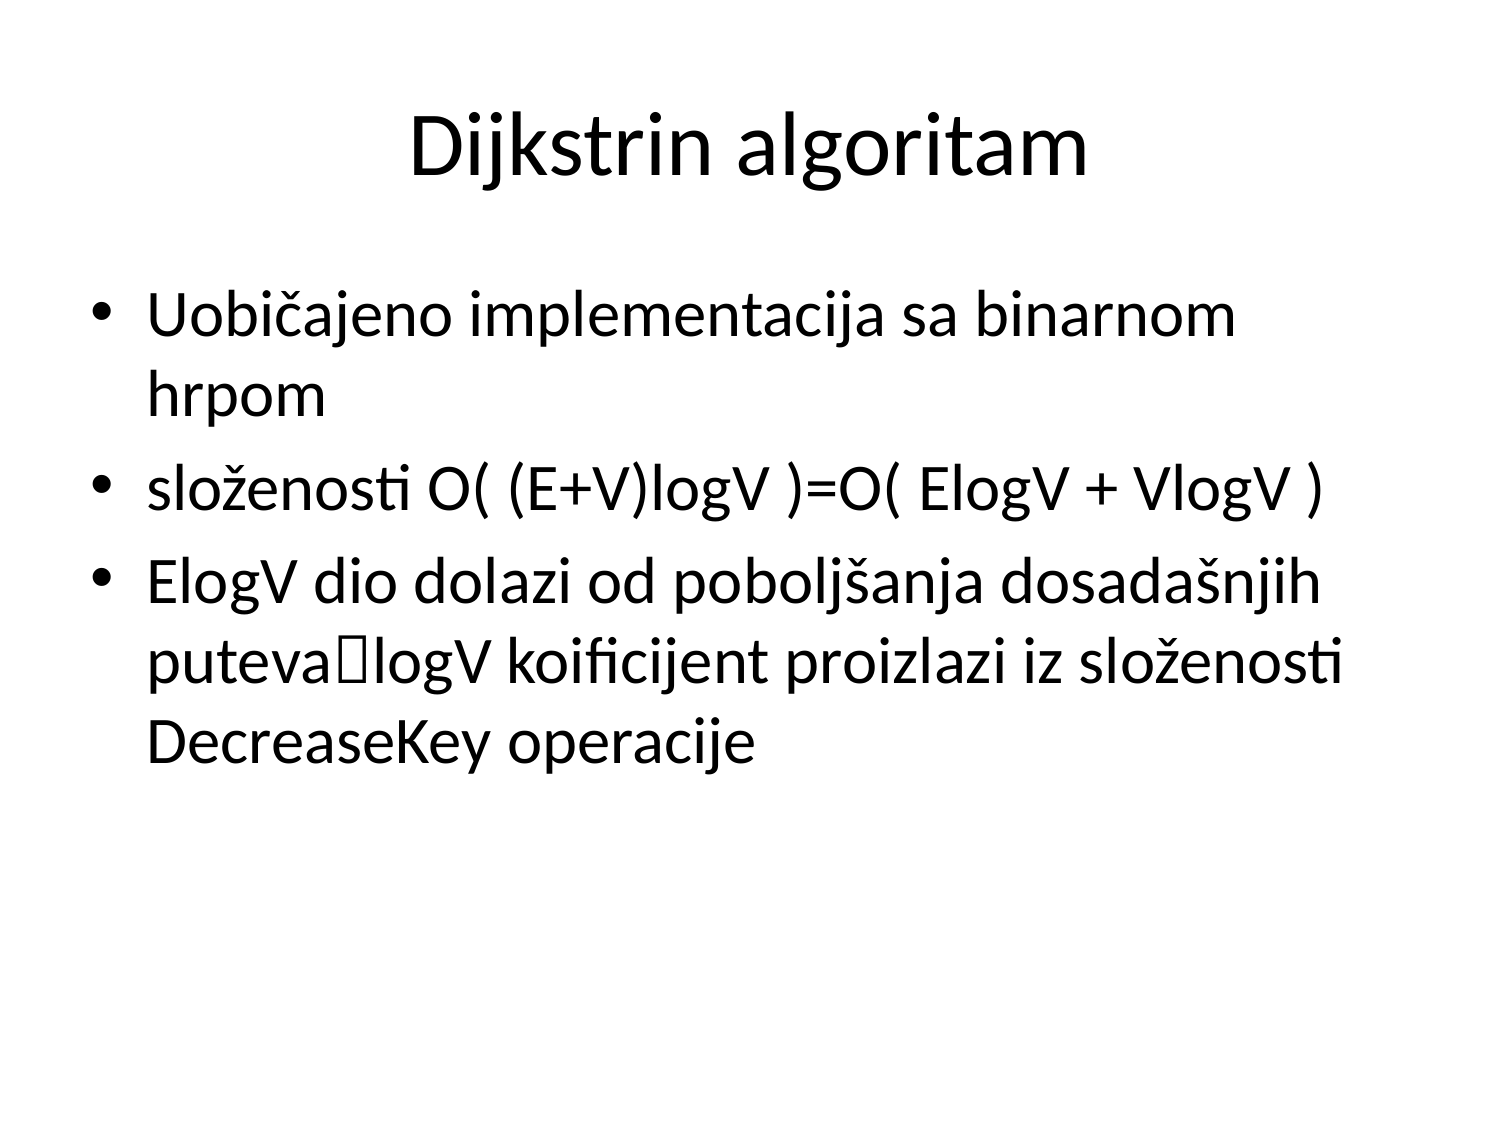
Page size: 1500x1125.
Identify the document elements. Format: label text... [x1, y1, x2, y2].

list Uobičajeno implementacija sa binarnom hrpom složenosti O( (E+V)logV )=O( ElogV + VlogV ) ElogV dio dolazi od poboljšanja dosadašnjih putevalogV koificijent proizlazi iz složenosti DecreaseKey operacije [75, 262, 1425, 1005]
title Dijkstrin algoritam [75, 45, 1425, 233]
